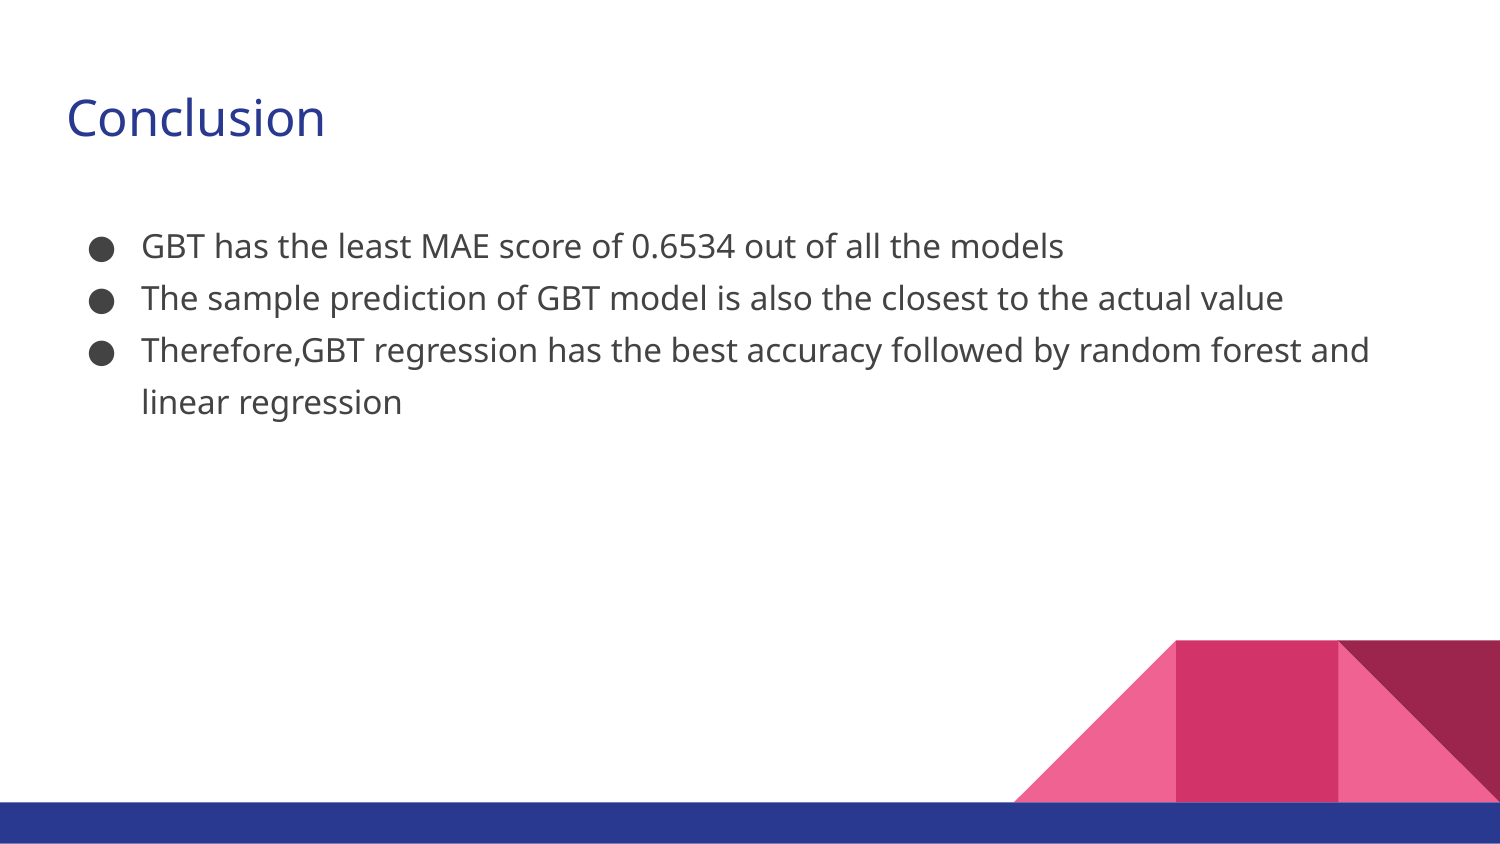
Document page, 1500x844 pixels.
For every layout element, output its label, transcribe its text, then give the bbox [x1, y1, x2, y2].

list GBT has the least MAE score of 0.6534 out of all the models The sample prediction of GBT model is also the closest to the actual value Therefore,GBT regression has the best accuracy followed by random forest and linear regression [51, 201, 1449, 750]
title Conclusion [51, 67, 1449, 167]
